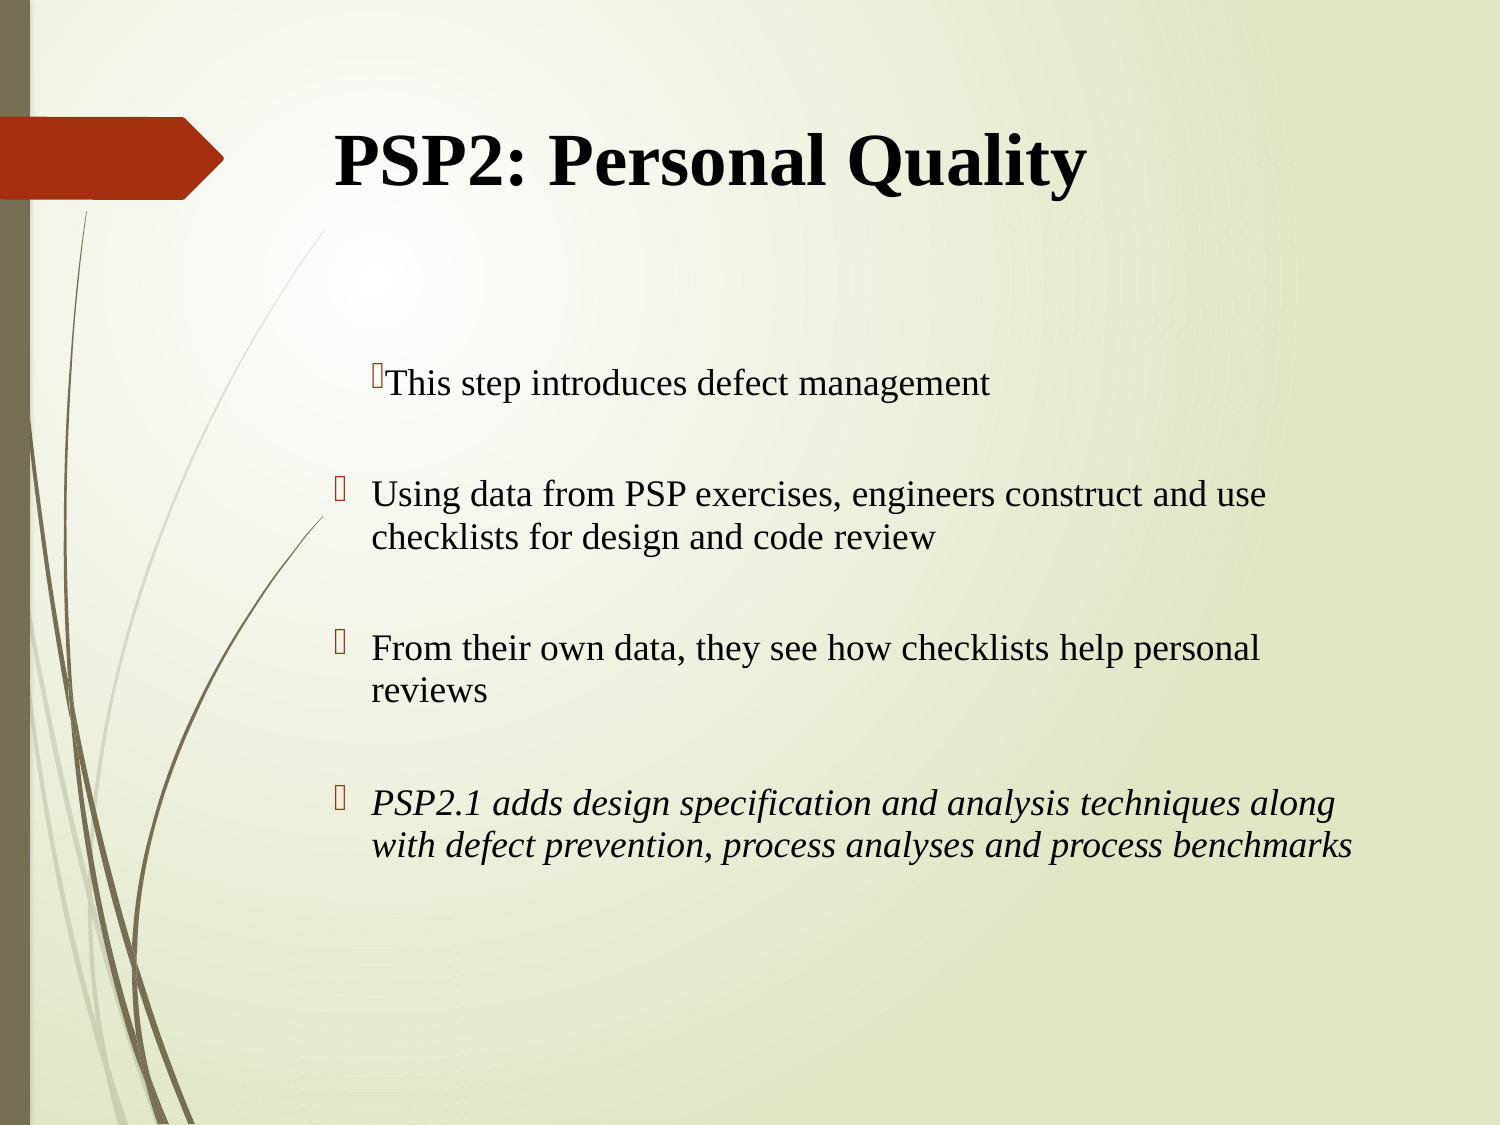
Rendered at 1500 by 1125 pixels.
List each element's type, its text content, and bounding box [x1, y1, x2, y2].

title PSP2: Personal Quality [319, 102, 1400, 313]
list This step introduces defect management Using data from PSP exercises, engineers construct and use checklists for design and code review From their own data, they see how checklists help personal reviews PSP2.1 adds design specification and analysis techniques along with defect prevention, process analyses and process benchmarks [318, 350, 1400, 970]
